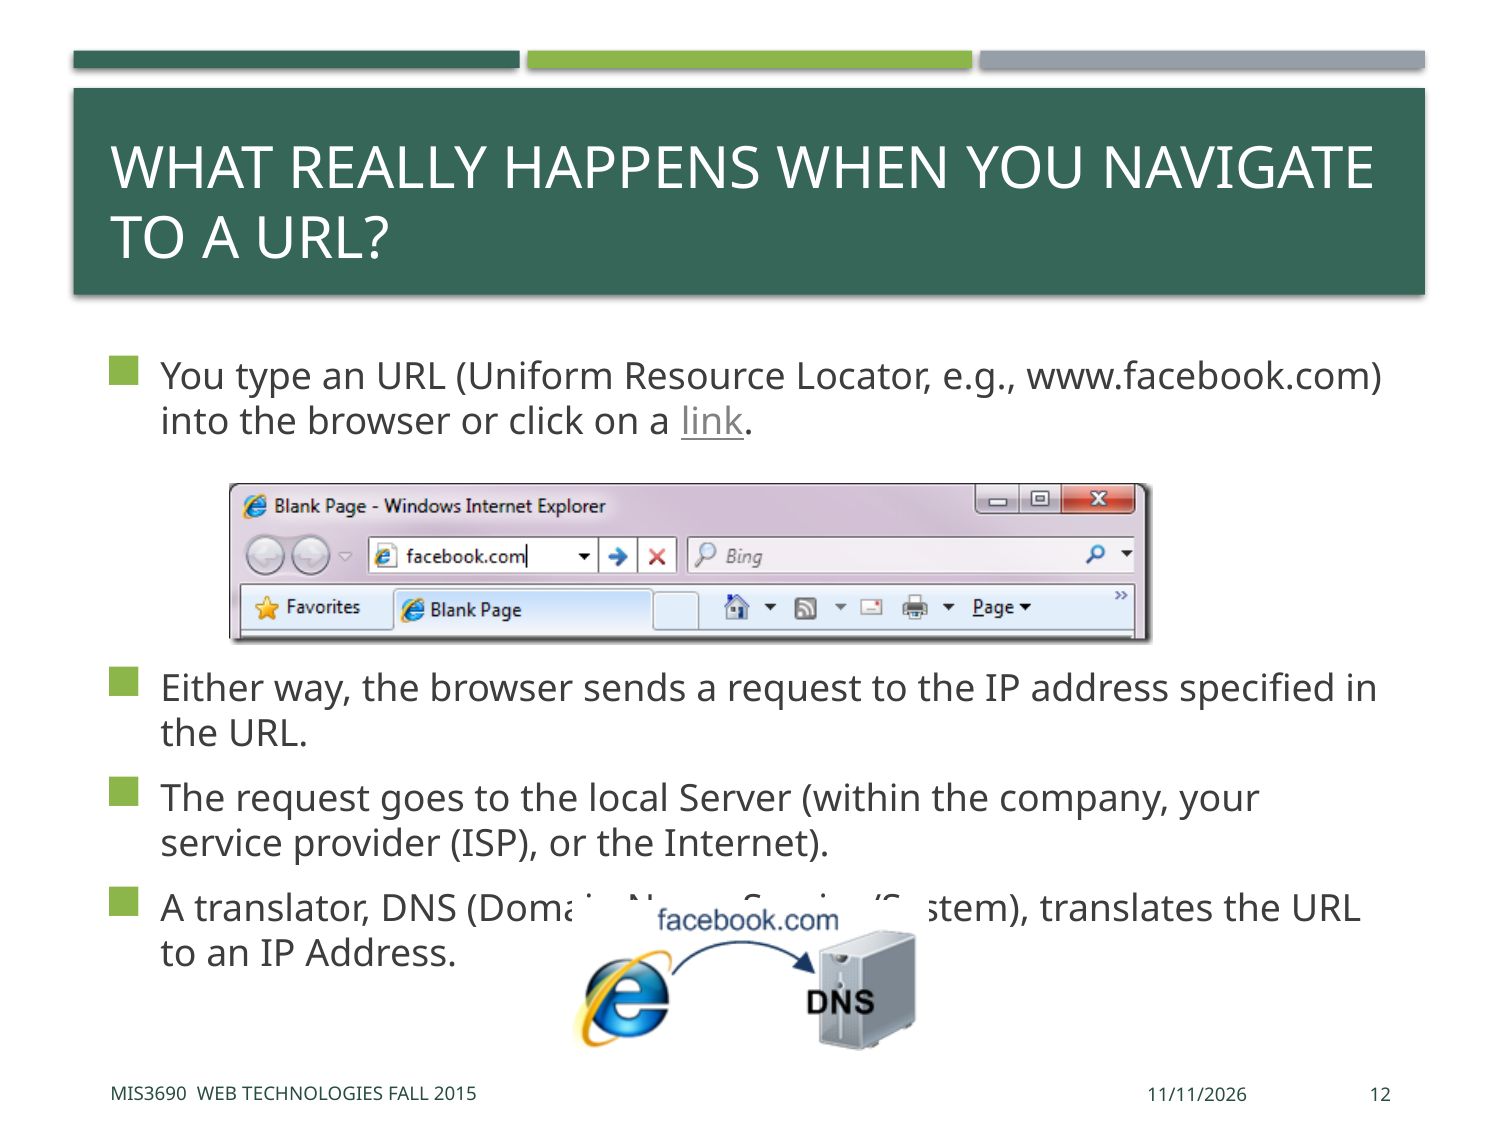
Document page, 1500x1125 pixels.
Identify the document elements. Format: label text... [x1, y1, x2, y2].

list You type an URL (Uniform Resource Locator, e.g., www.facebook.com) into the browser or click on a link. Either way, the browser sends a request to the IP address specified in the URL. The request goes to the local Server (within the company, your service provider (ISP), or the Internet). A translator, DNS (Domain Name Service/System), translates the URL to an IP Address. [95, 344, 1406, 1038]
title What really happens when you navigate to a URL? [95, 99, 1406, 278]
picture [228, 483, 1154, 646]
footer MIS3690 Web Technologies Fall 2015 [95, 1064, 895, 1125]
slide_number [911, 1065, 1262, 1125]
picture [572, 900, 930, 1052]
slide_number 12 [1279, 1065, 1406, 1125]
